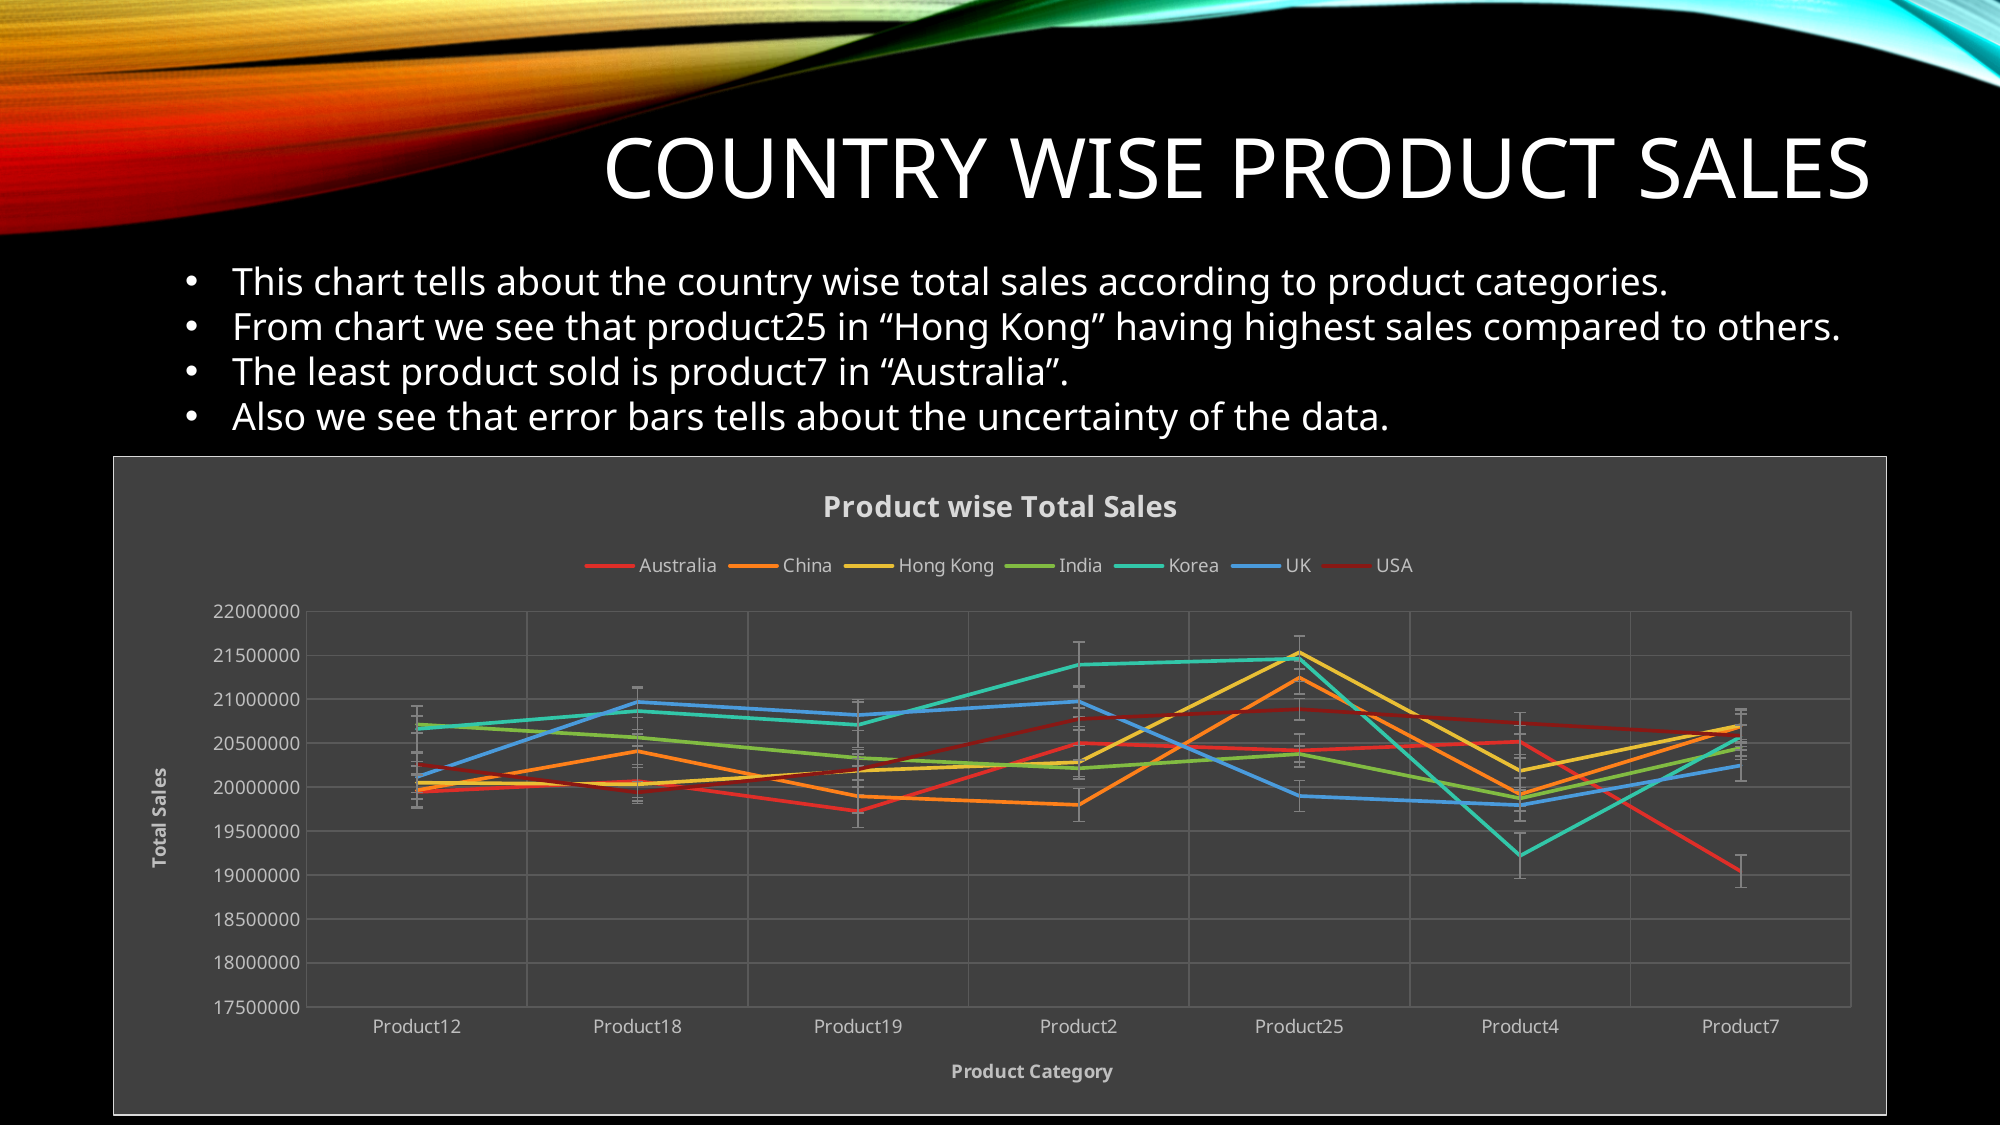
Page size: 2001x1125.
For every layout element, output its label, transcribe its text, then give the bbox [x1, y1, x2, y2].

picture [0, 0, 2000, 237]
title Country wise product sales [474, 65, 1888, 278]
chart [112, 455, 1888, 1117]
text_box This chart tells about the country wise total sales according to product categories. From chart we see that product25 in “Hong Kong” having highest sales compared to others. The least product sold is product7 in “Australia”. Also we see that error bars tells about the uncertainty of the data. [170, 250, 1859, 446]
